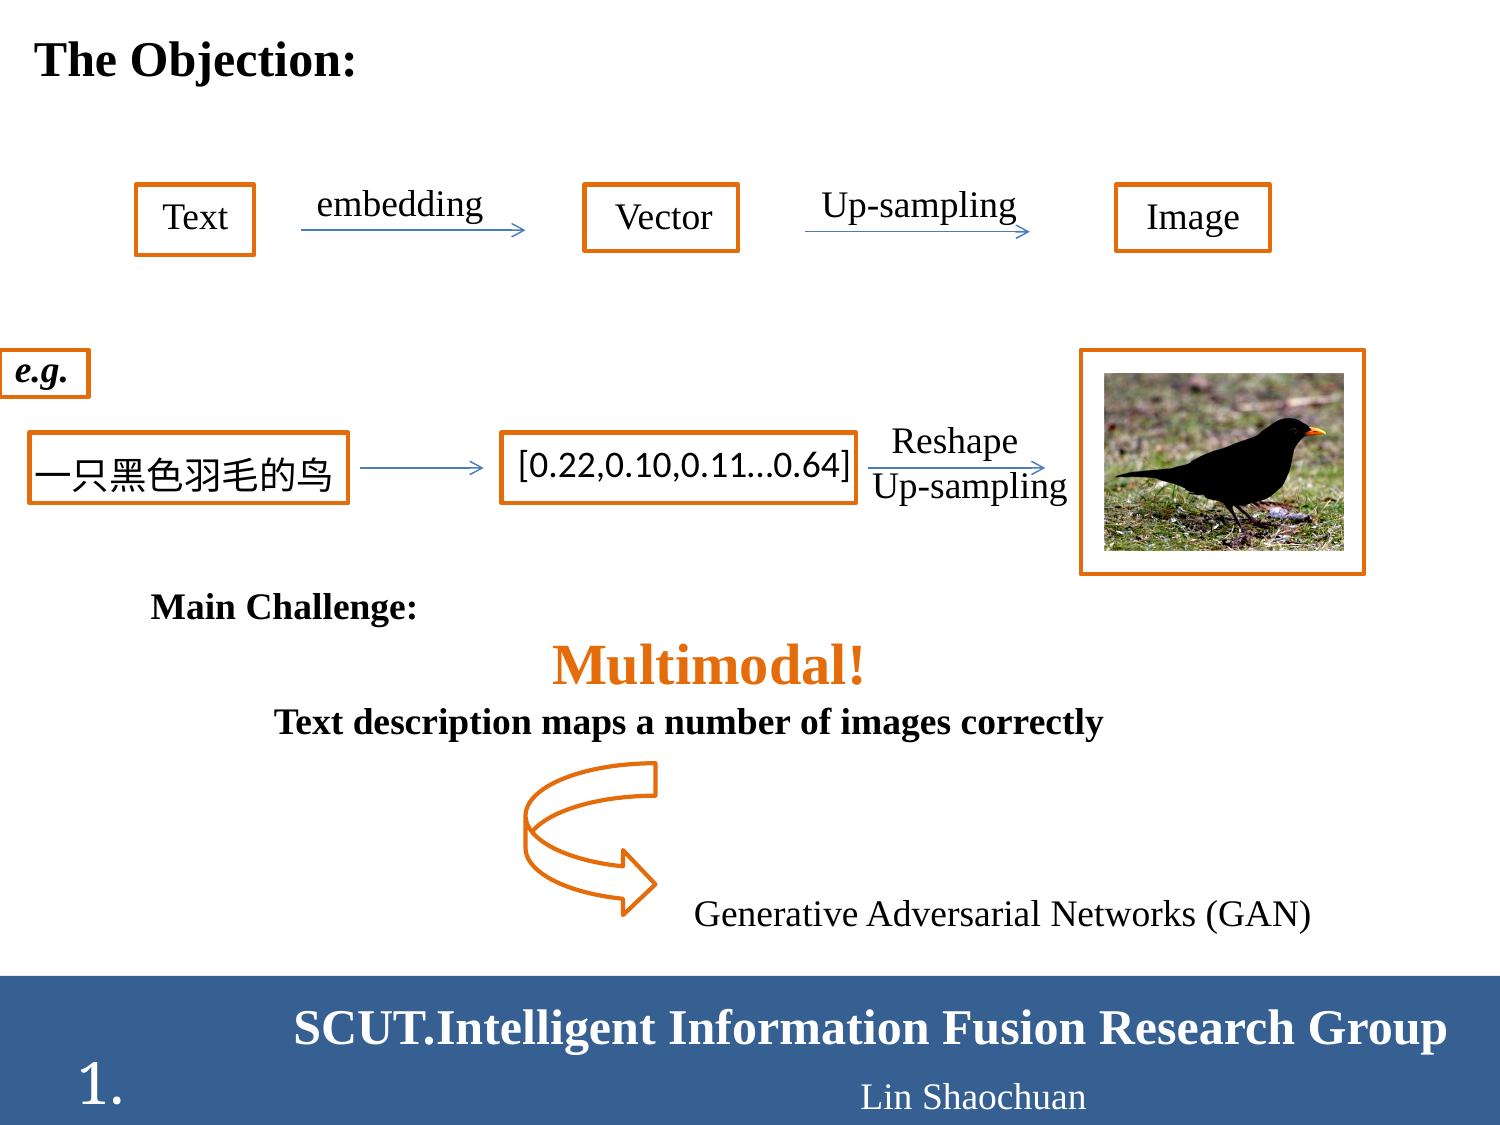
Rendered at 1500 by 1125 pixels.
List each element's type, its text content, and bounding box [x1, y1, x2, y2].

text_box Intelligent Information Fusion Research Group [451, 987, 1496, 1063]
text_box Reshape Up-sampling [857, 408, 1079, 514]
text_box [135, 184, 255, 256]
text_box [0, 974, 1500, 1125]
text_box Main Challenge: Multimodal! Text description maps a number of images correctly [135, 574, 1282, 794]
text_box [0, 348, 91, 399]
text_box Lin Shaochuan [845, 1064, 1102, 1125]
text_box The Objection: [19, 19, 373, 94]
text_box [27, 430, 350, 505]
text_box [300, 170, 526, 232]
text_box [1079, 348, 1366, 576]
text_box SCUT. [278, 987, 451, 1063]
text_box 一只黑色羽毛的鸟 [19, 444, 27, 505]
picture [1104, 373, 1344, 551]
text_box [1115, 184, 1270, 291]
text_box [805, 172, 1034, 234]
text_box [584, 184, 739, 327]
text_box [523, 761, 658, 917]
text_box [499, 430, 858, 505]
text_box e.g. [0, 338, 130, 443]
text_box Generative Adversarial Networks (GAN) [679, 881, 1353, 987]
text_box 1. [62, 1039, 139, 1124]
